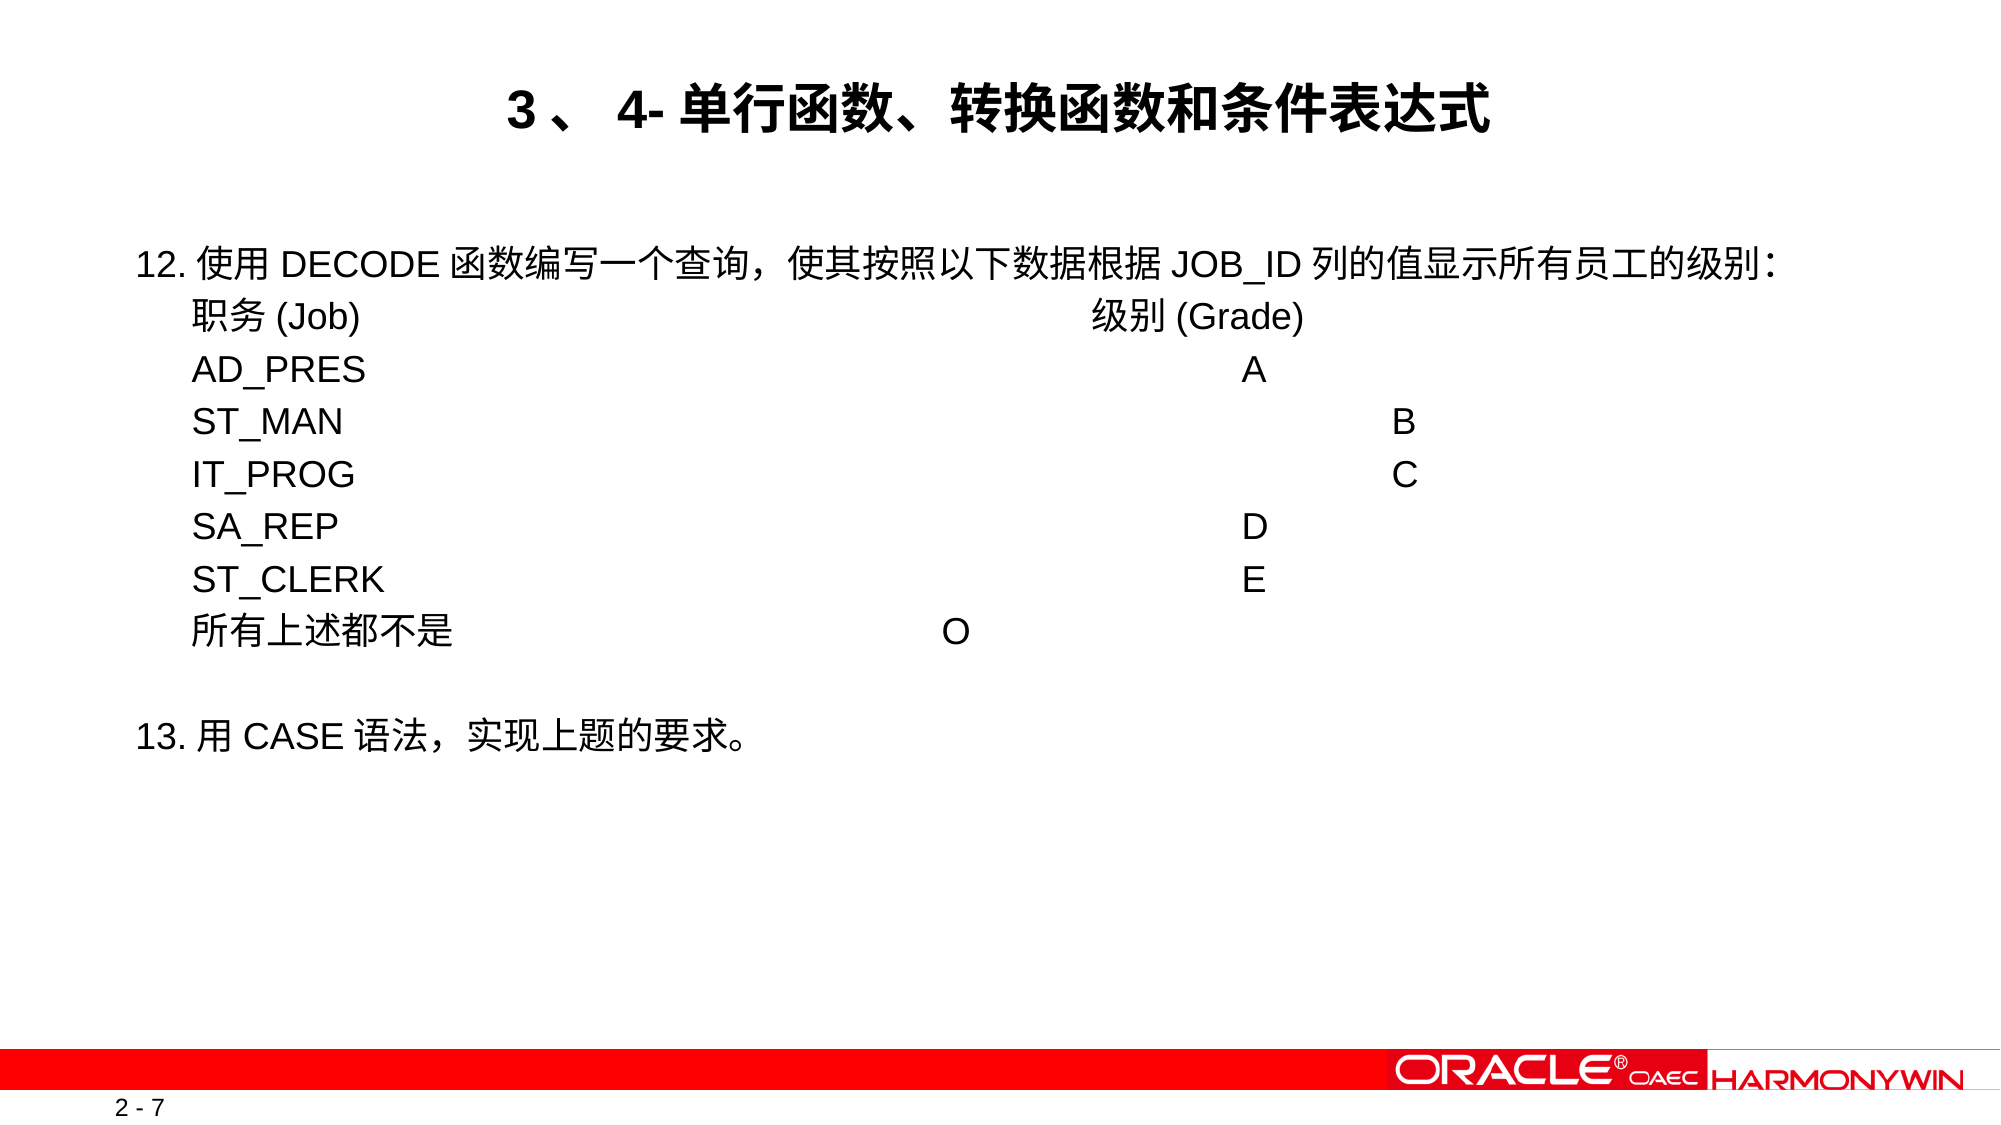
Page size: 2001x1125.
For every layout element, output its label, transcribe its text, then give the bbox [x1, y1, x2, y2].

title 3、4-单行函数、转换函数和条件表达式 [133, 72, 1866, 216]
list 12.使用DECODE函数编写一个查询，使其按照以下数据根据JOB_ID列的值显示所有员工的级别： 职务(Job) 级别(Grade) AD_PRES A ST_MAN B IT_PROG C SA_REP D ST_CLERK E 所有上述都不是 O 13.用CASE语法，实现上题的要求。 [133, 237, 1866, 996]
picture [0, 1049, 1963, 1090]
